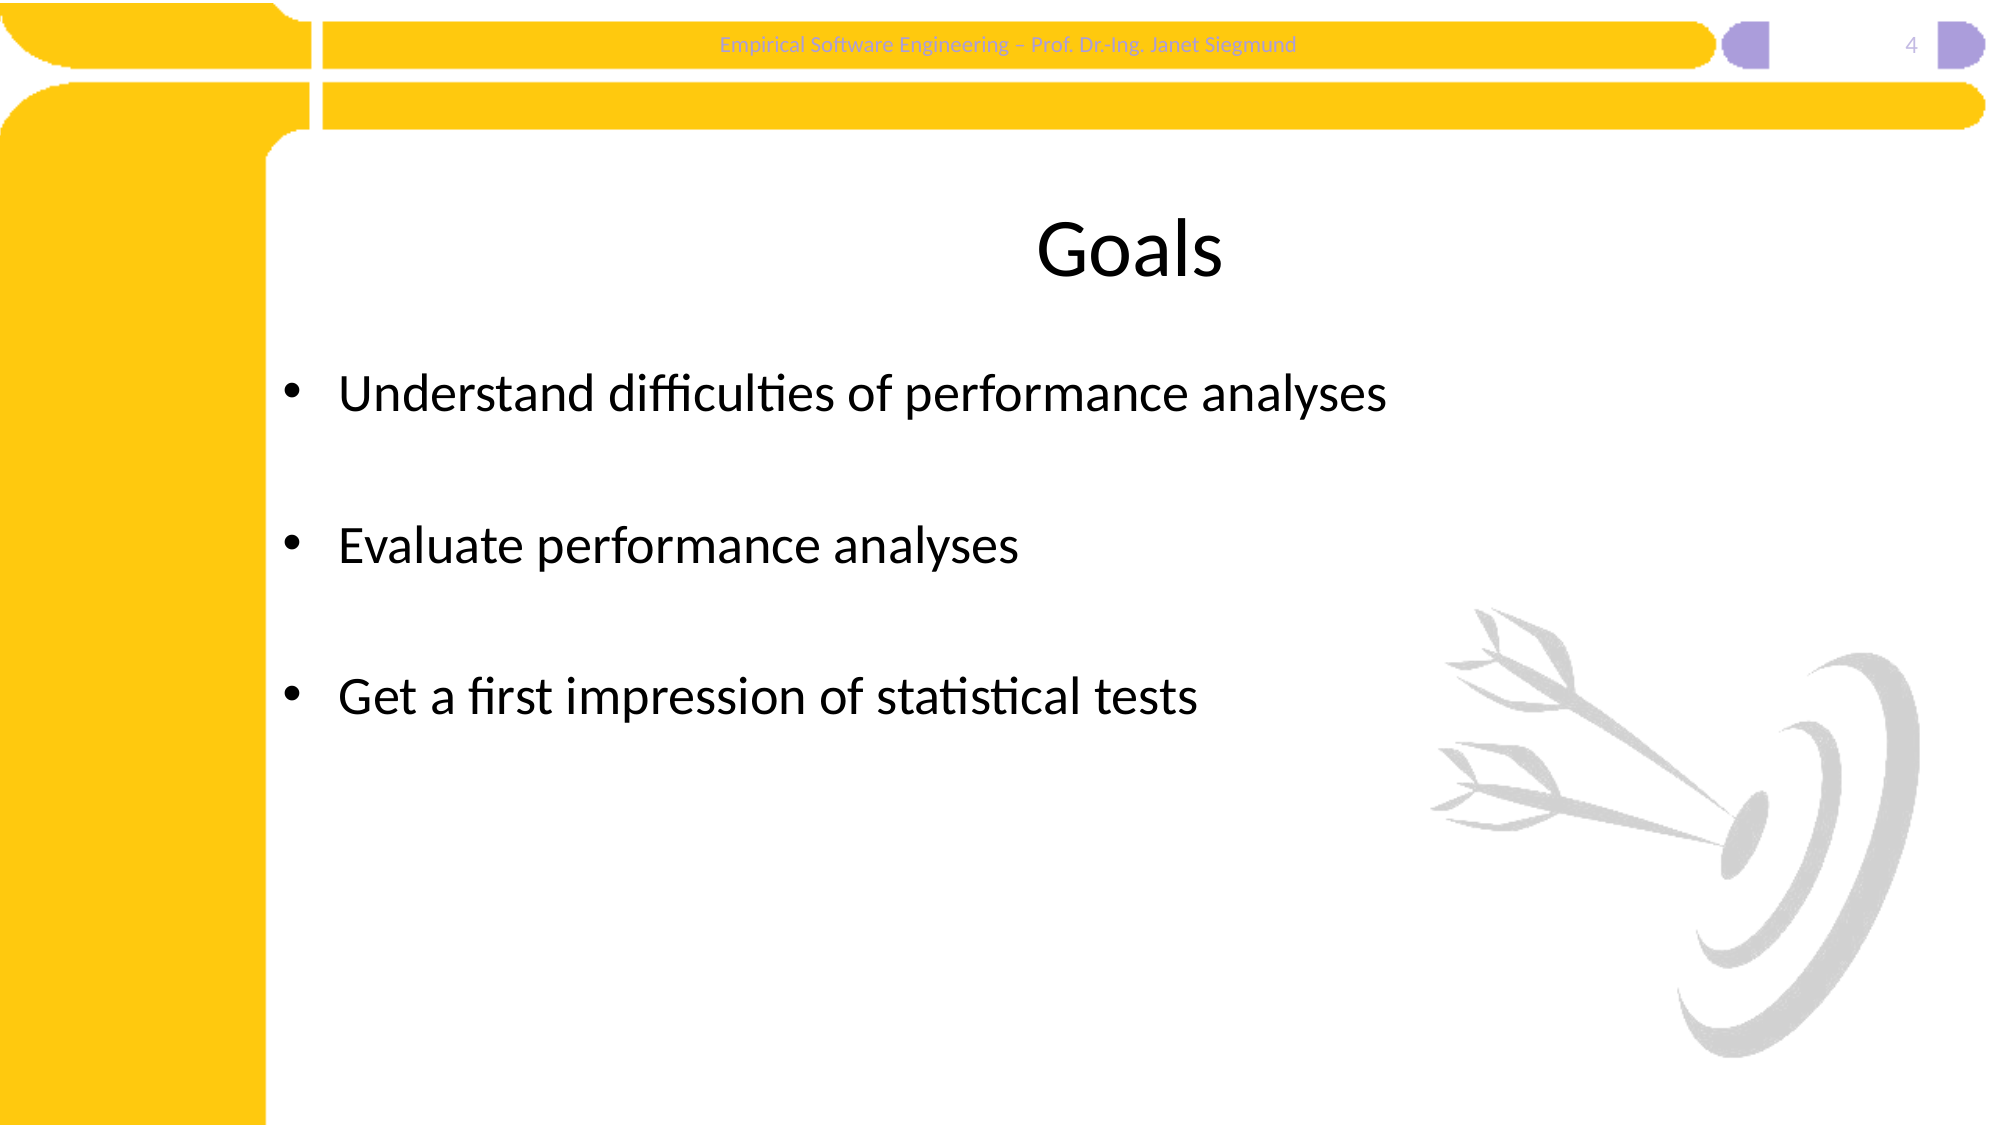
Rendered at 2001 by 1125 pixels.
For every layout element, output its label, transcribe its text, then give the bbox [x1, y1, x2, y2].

picture [0, 3, 1999, 1125]
list Understand difficulties of performance analyses Evaluate performance analyses Get a first impression of statistical tests [267, 349, 1993, 1104]
title Goals [267, 149, 1993, 338]
slide_number 4 [1767, 20, 1934, 67]
